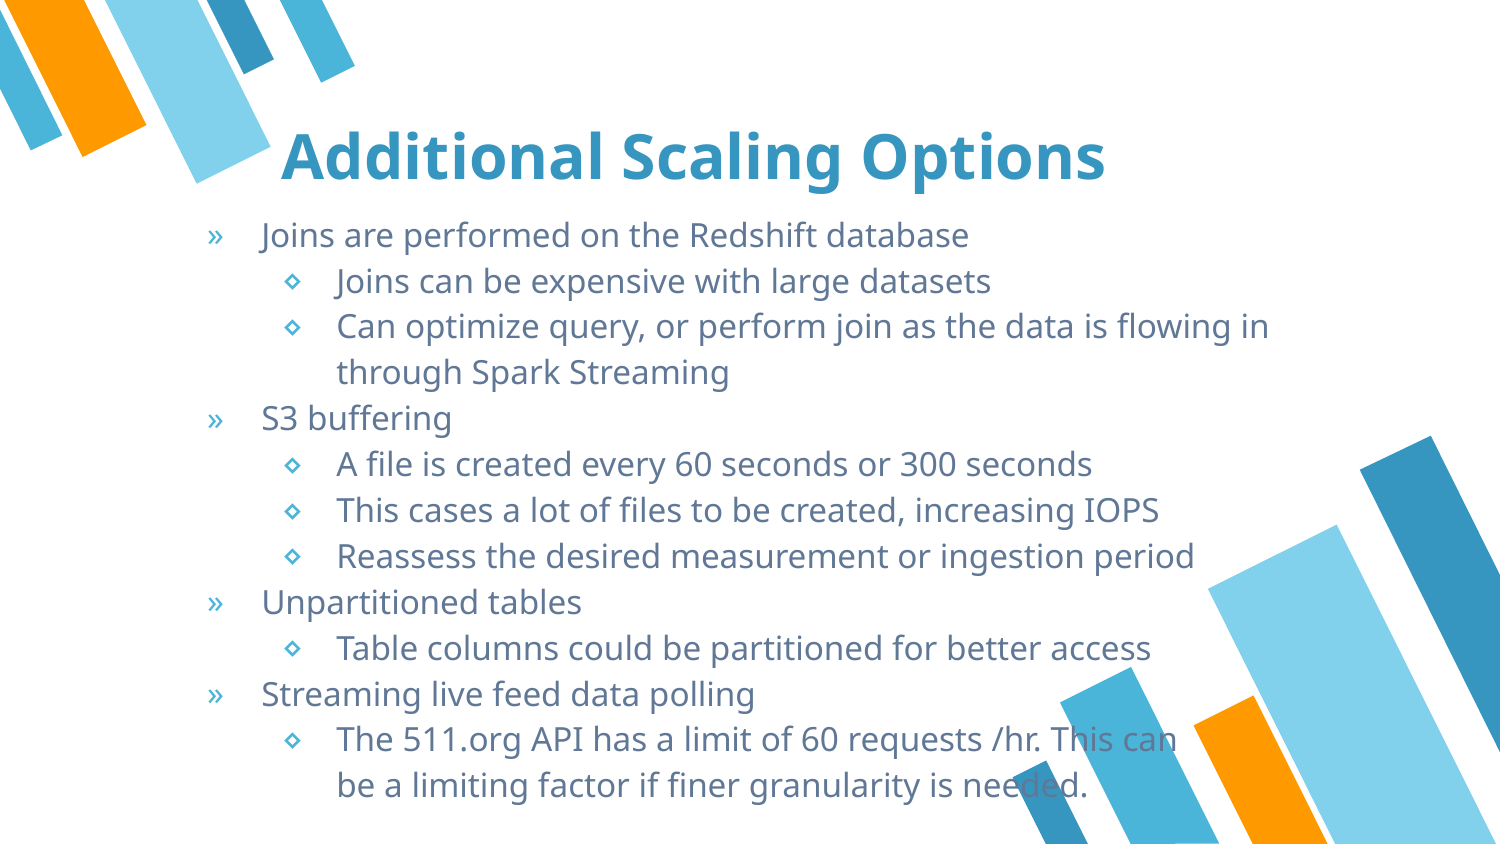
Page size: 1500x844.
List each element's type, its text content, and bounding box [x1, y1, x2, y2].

list Joins are performed on the Redshift database Joins can be expensive with large datasets Can optimize query, or perform join as the data is flowing in through Spark Streaming S3 buffering A file is created every 60 seconds or 300 seconds This cases a lot of files to be created, increasing IOPS Reassess the desired measurement or ingestion period Unpartitioned tables Table columns could be partitioned for better access Streaming live feed data polling The 511.org API has a limit of 60 requests /hr. This can be a limiting factor if finer granularity is needed. [171, 192, 1329, 820]
title Additional Scaling Options [266, 95, 1212, 208]
